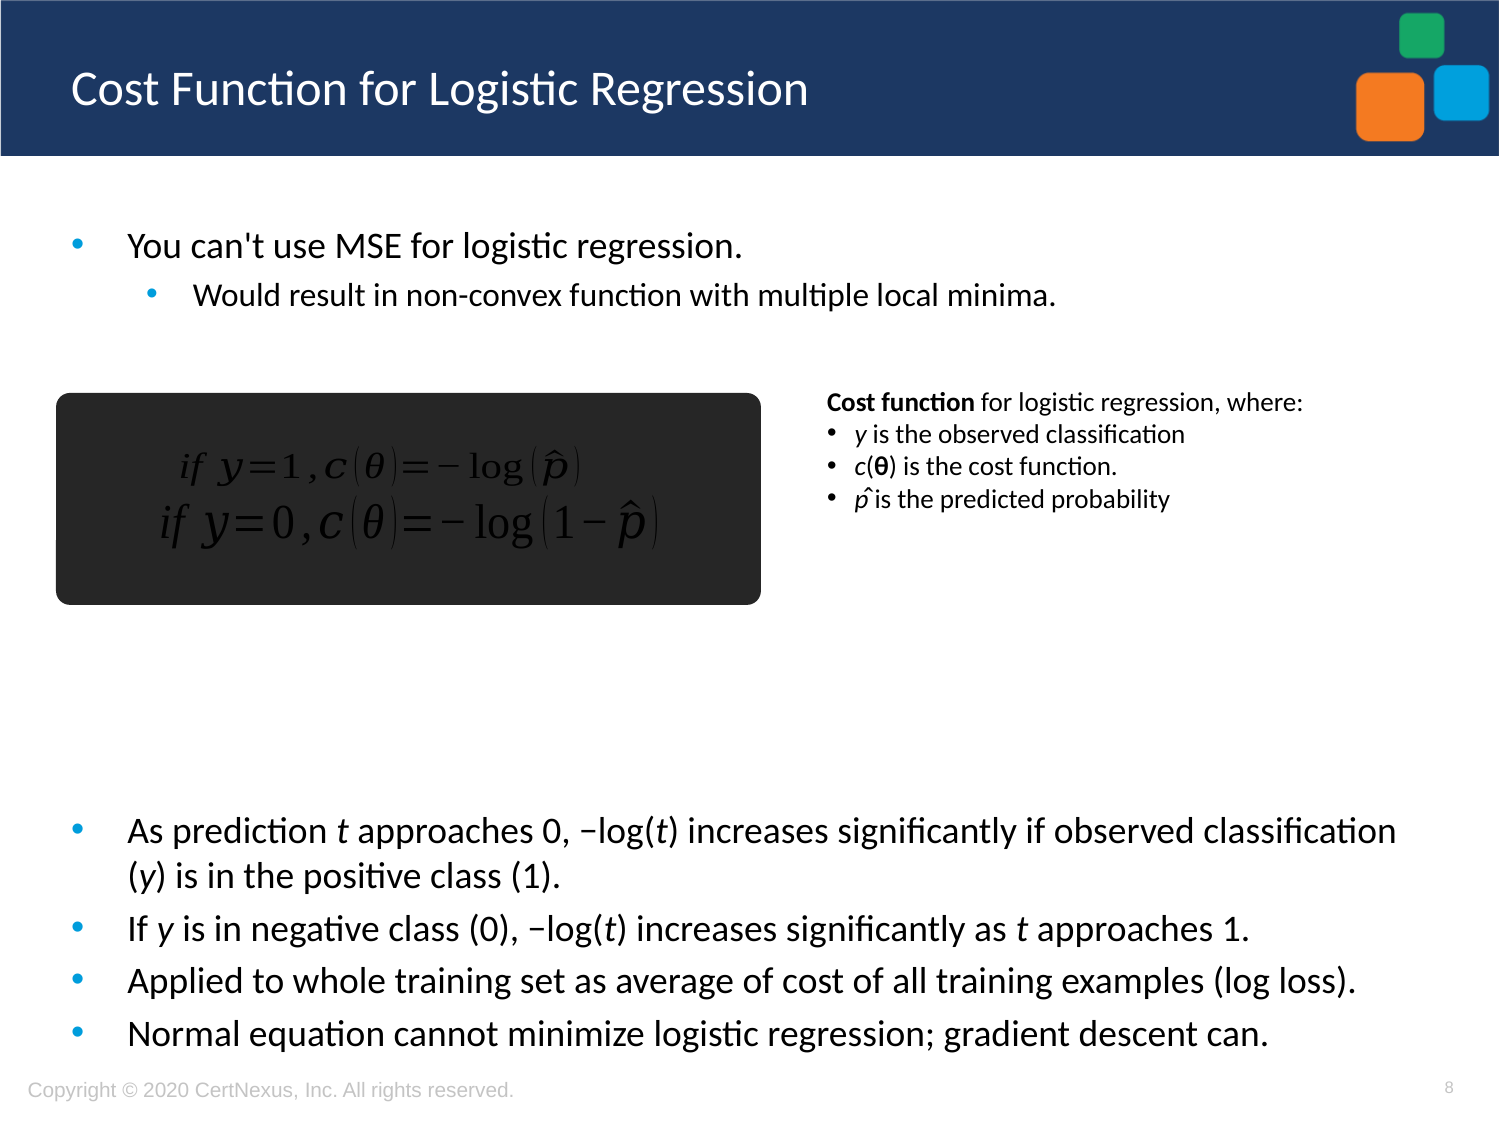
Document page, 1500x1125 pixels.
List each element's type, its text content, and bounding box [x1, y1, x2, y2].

text_box [55, 392, 761, 605]
picture [0, 0, 1500, 156]
slide_number 8 [1118, 1057, 1469, 1118]
title Cost Function for Logistic Regression [56, 16, 1350, 155]
list You can't use MSE for logistic regression. Would result in non-convex function with multiple local minima. As prediction t approaches 0, −log(t) increases significantly if observed classification (y) is in the positive class (1). If y is in negative class (0), −log(t) increases significantly as t approaches 1. Applied to whole training set as average of cost of all training examples (log loss). Normal equation cannot minimize logistic regression; gradient descent can. [56, 213, 1444, 1021]
text_box Cost function for logistic regression, where: y is the observed classification c(θ) is the cost function. p̂ is the predicted probability [812, 376, 1496, 522]
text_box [158, 443, 659, 554]
